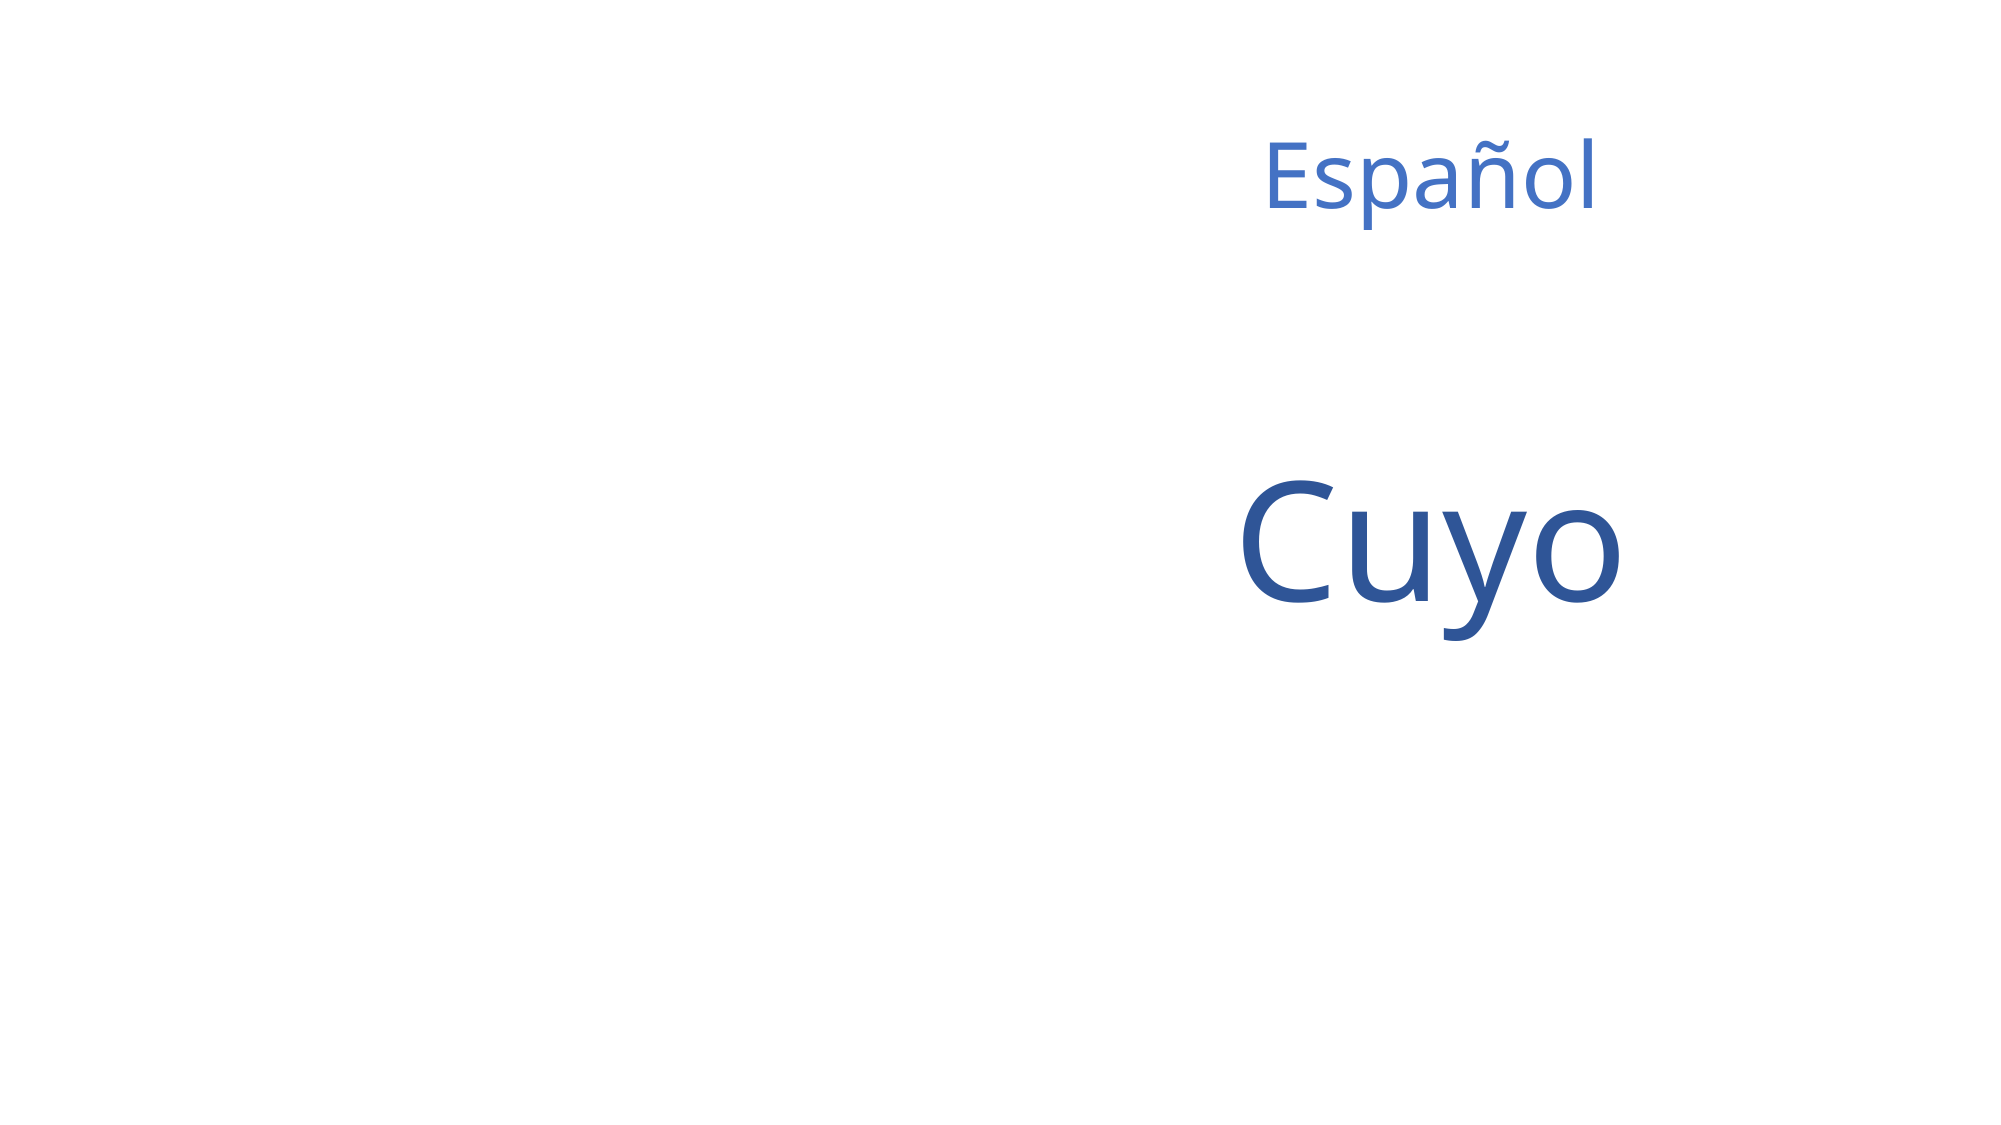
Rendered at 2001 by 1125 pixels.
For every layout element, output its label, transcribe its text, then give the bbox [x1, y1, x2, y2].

text_box Cuyo [999, 449, 1863, 746]
text_box Español [1196, 70, 1666, 288]
